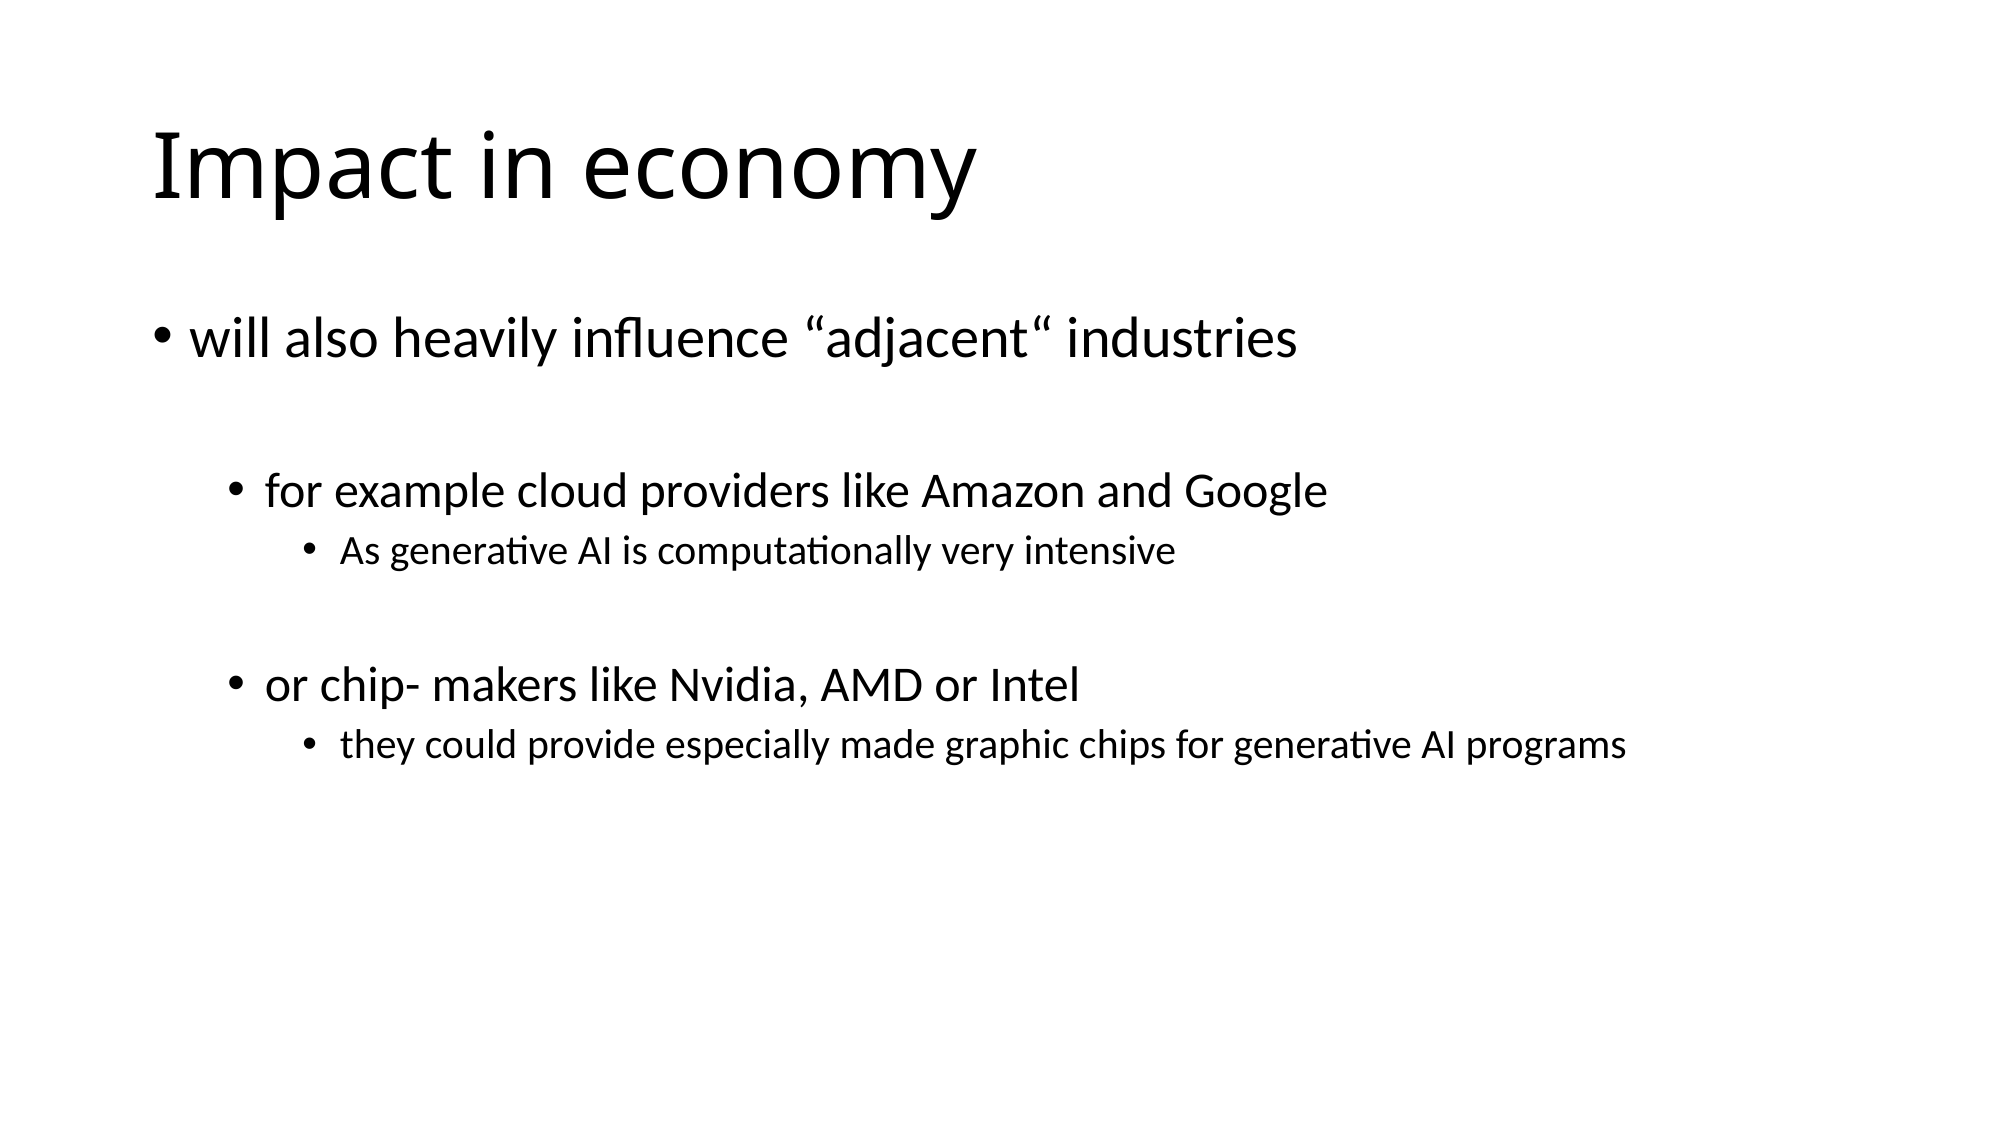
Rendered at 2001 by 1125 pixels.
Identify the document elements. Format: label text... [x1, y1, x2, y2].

title Impact in economy [137, 59, 1863, 278]
list will also heavily influence “adjacent“ industries for example cloud providers like Amazon and Google As generative AI is computationally very intensive or chip- makers like Nvidia, AMD or Intel they could provide especially made graphic chips for generative AI programs [137, 299, 1863, 1014]
